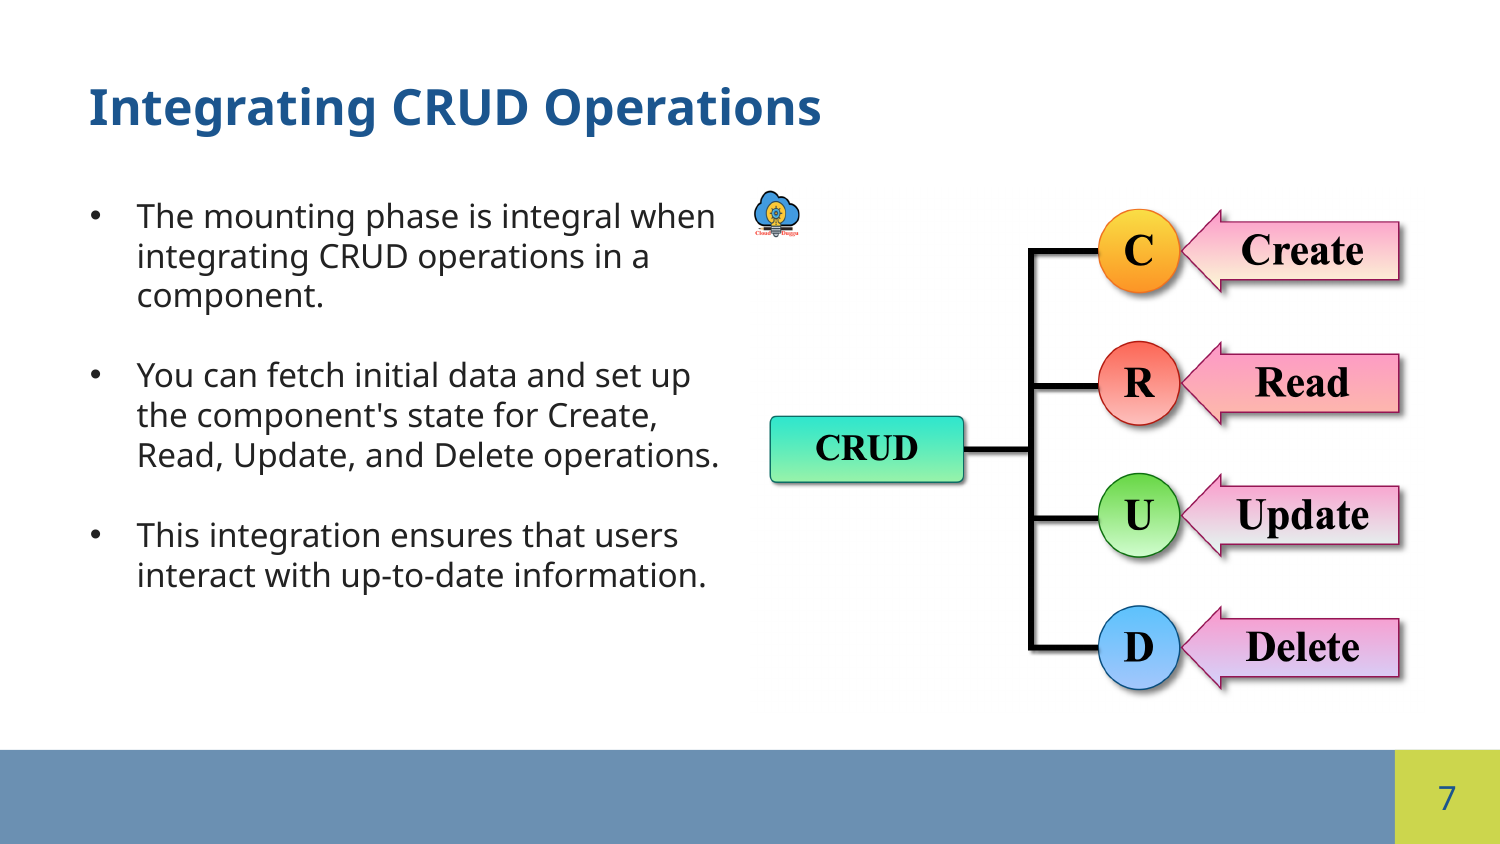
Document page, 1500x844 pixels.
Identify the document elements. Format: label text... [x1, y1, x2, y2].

text_box Integrating CRUD Operations [74, 37, 1425, 173]
text_box [0, 749, 1394, 844]
picture [749, 187, 1425, 713]
text_box The mounting phase is integral when integrating CRUD operations in a component. You can fetch initial data and set up the component's state for Create, Read, Update, and Delete operations. This integration ensures that users interact with up-to-date information. [74, 187, 749, 713]
text_box 7 [1394, 749, 1500, 844]
